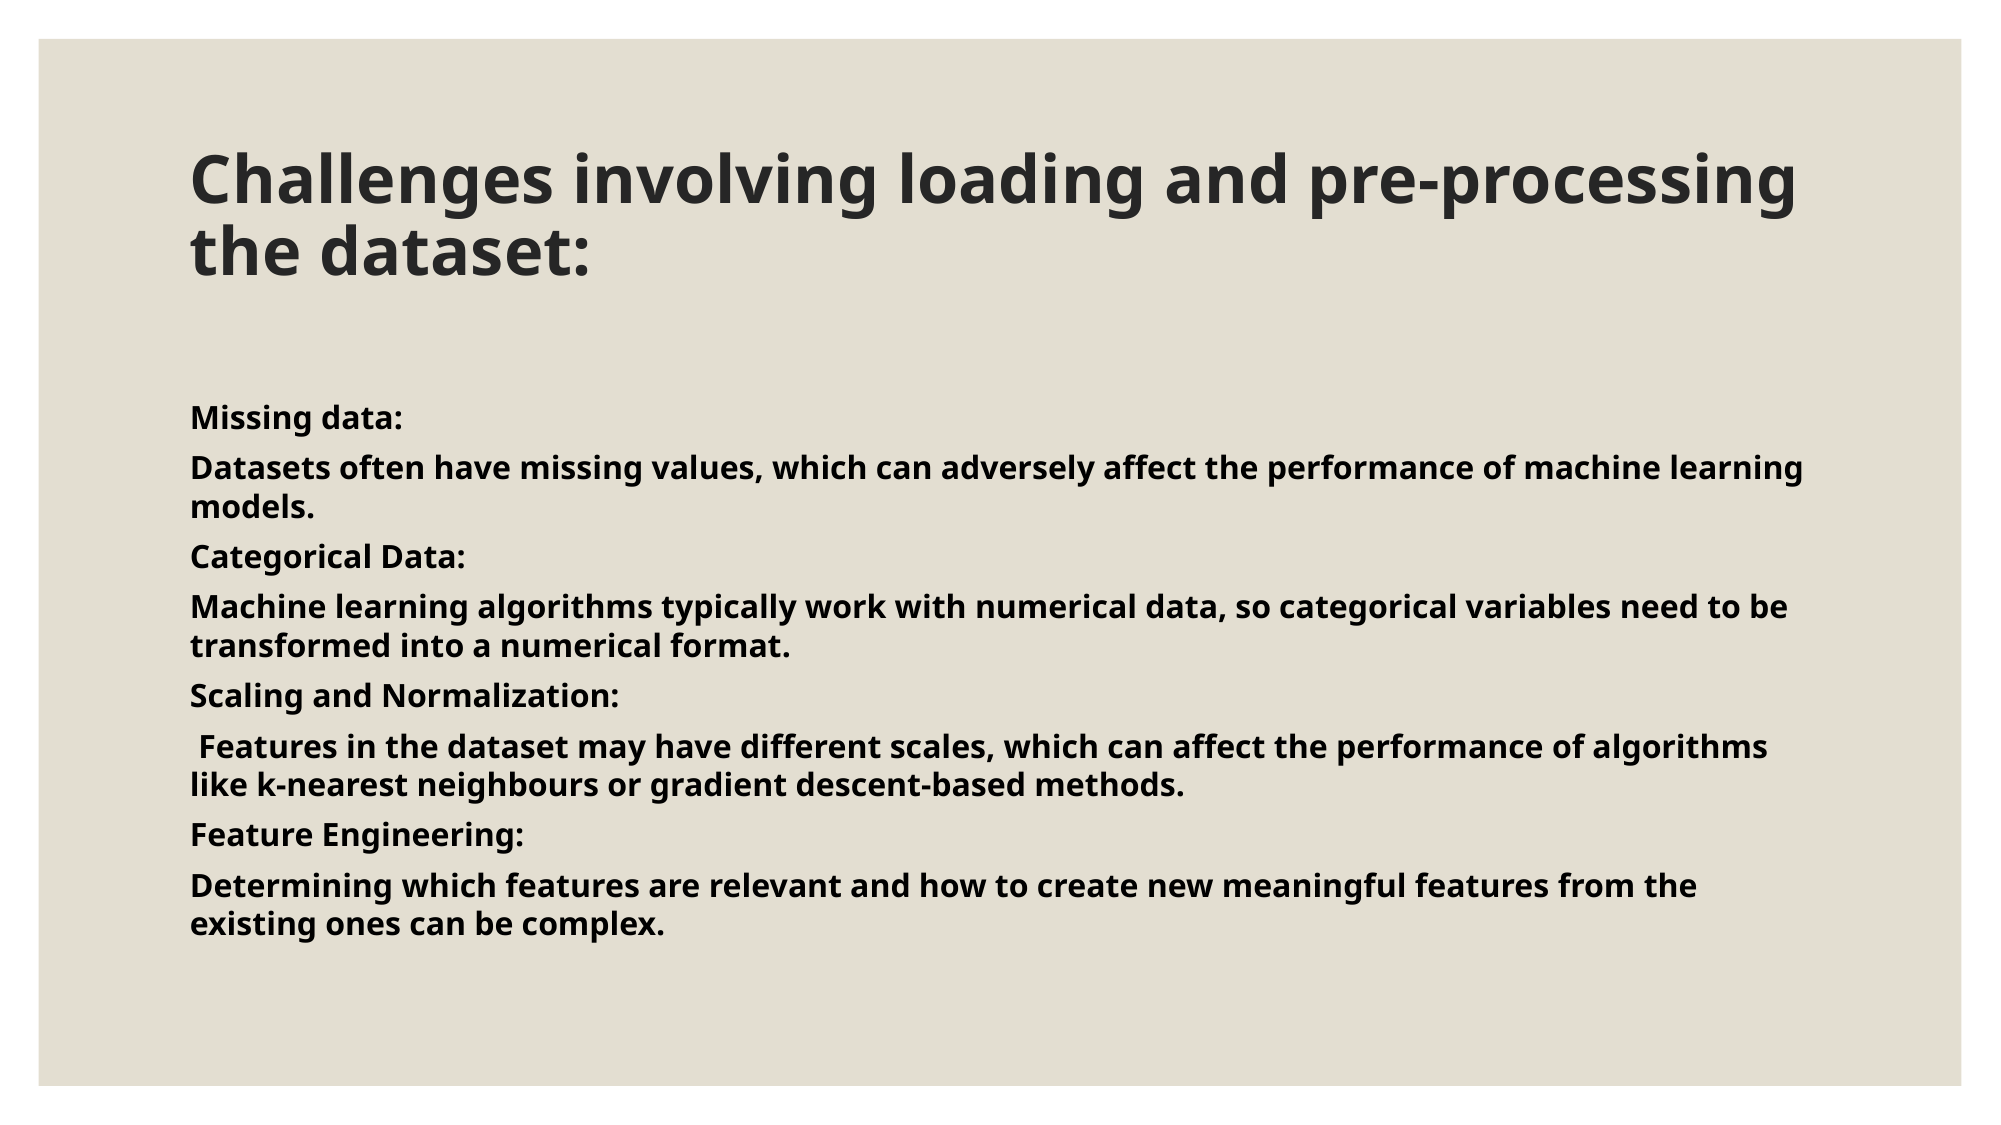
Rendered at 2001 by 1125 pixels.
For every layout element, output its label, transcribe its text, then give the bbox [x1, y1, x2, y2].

title Challenges involving loading and pre-processing the dataset: [174, 105, 1825, 308]
list Missing data: Datasets often have missing values, which can adversely affect the performance of machine learning models. Categorical Data: Machine learning algorithms typically work with numerical data, so categorical variables need to be transformed into a numerical format. Scaling and Normalization: Features in the dataset may have different scales, which can affect the performance of algorithms like k-nearest neighbours or gradient descent-based methods. Feature Engineering: Determining which features are relevant and how to create new meaningful features from the existing ones can be complex. [174, 308, 1825, 954]
